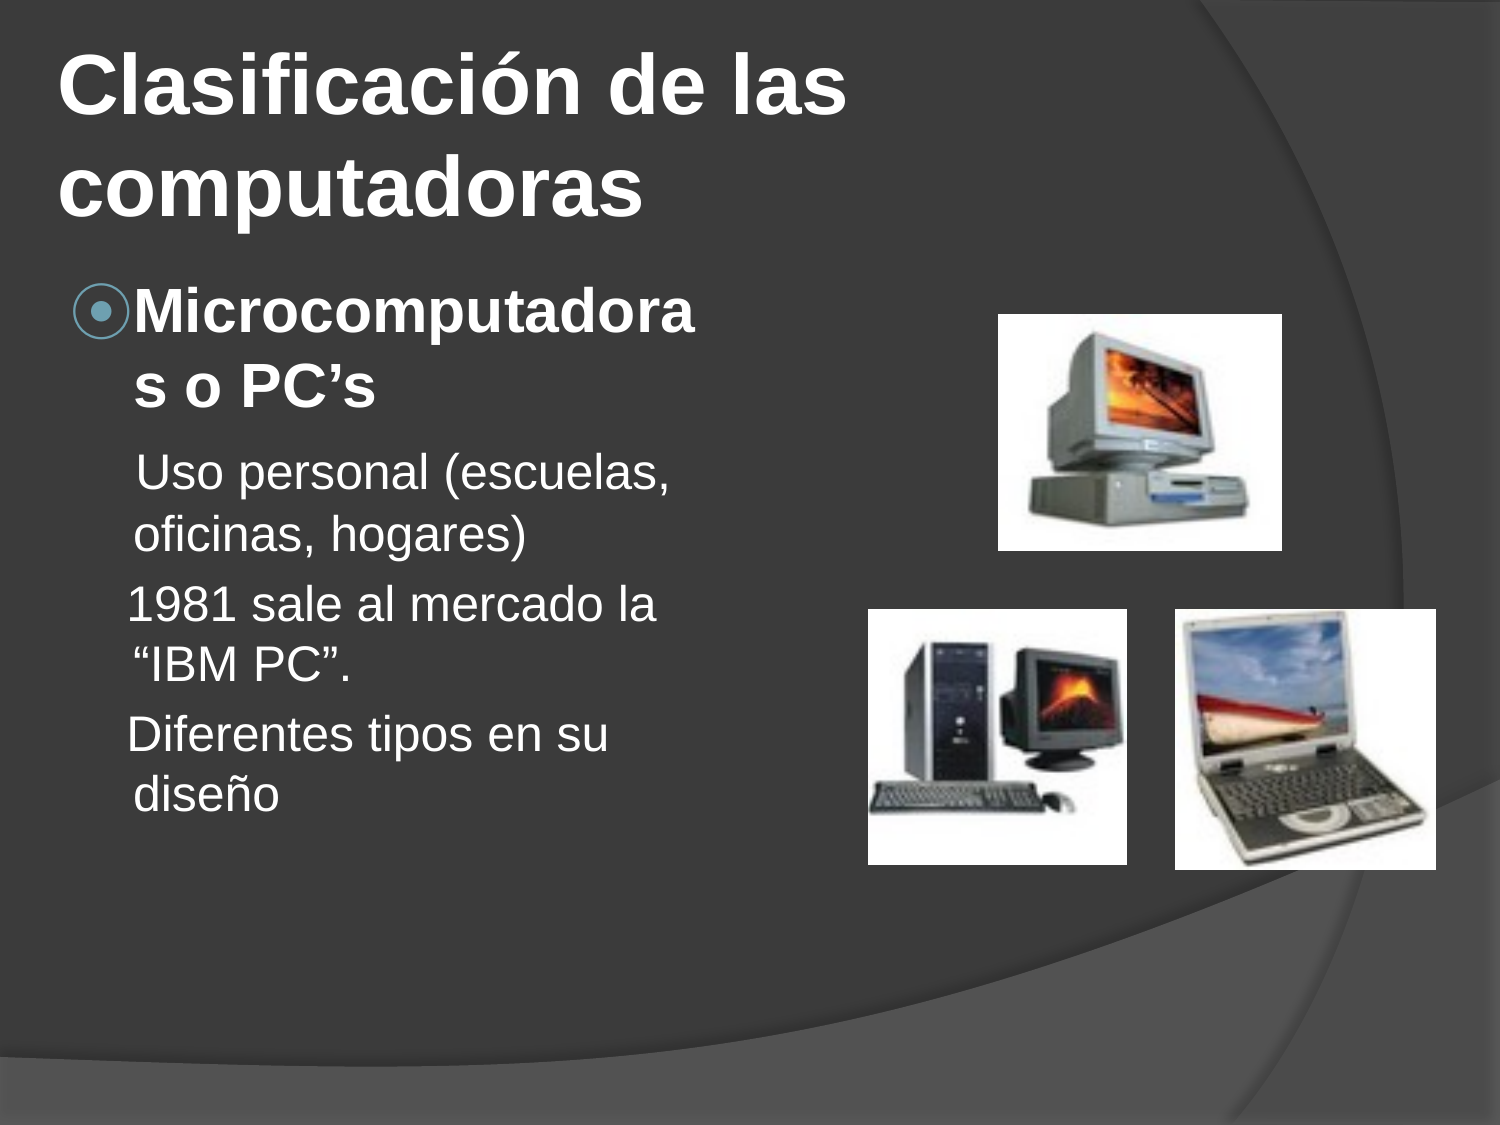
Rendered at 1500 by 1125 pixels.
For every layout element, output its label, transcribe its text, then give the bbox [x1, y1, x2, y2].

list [1174, 609, 1436, 870]
title Clasificación de las computadoras [49, 37, 1451, 225]
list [867, 609, 1127, 866]
list Microcomputadoras o PC’s Uso personal (escuelas, oficinas, hogares) 1981 sale al mercado la “IBM PC”. Diferentes tipos en su diseño [49, 262, 738, 1001]
picture [997, 314, 1282, 551]
